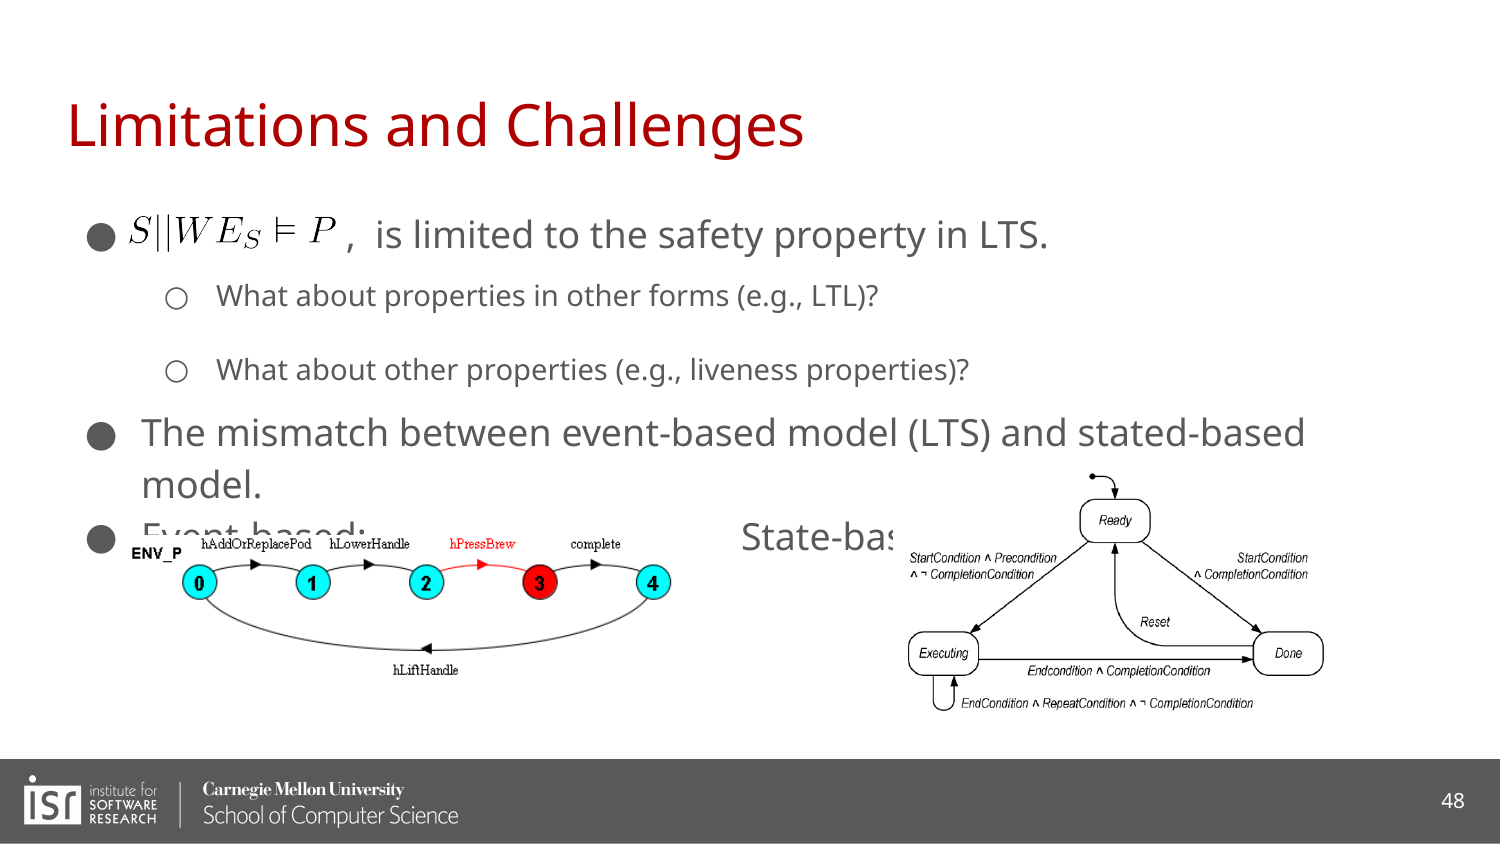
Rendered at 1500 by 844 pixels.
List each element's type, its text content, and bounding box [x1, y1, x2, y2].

picture [24, 775, 458, 828]
picture [129, 535, 679, 685]
title Limitations and Challenges [51, 72, 1449, 167]
slide_number 48 [1389, 769, 1480, 834]
picture [893, 462, 1334, 722]
picture [129, 214, 336, 253]
